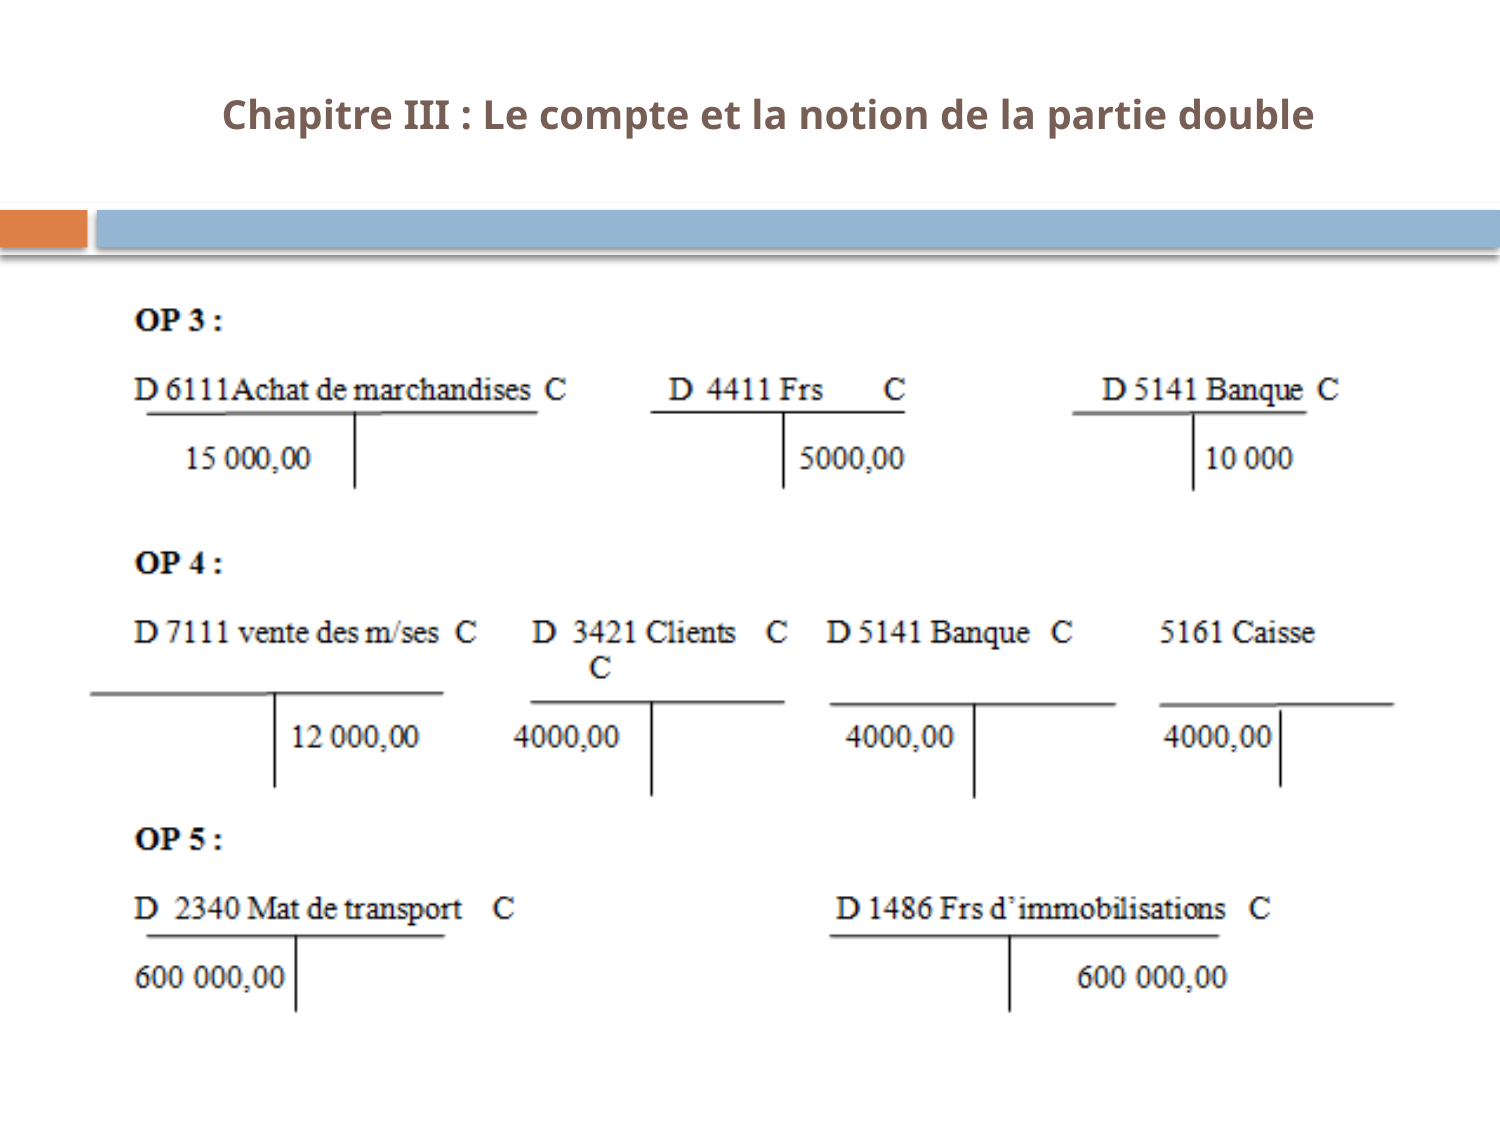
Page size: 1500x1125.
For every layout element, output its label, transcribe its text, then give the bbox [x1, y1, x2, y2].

picture [40, 287, 1460, 1071]
title Chapitre III : Le compte et la notion de la partie double [100, 37, 1438, 200]
